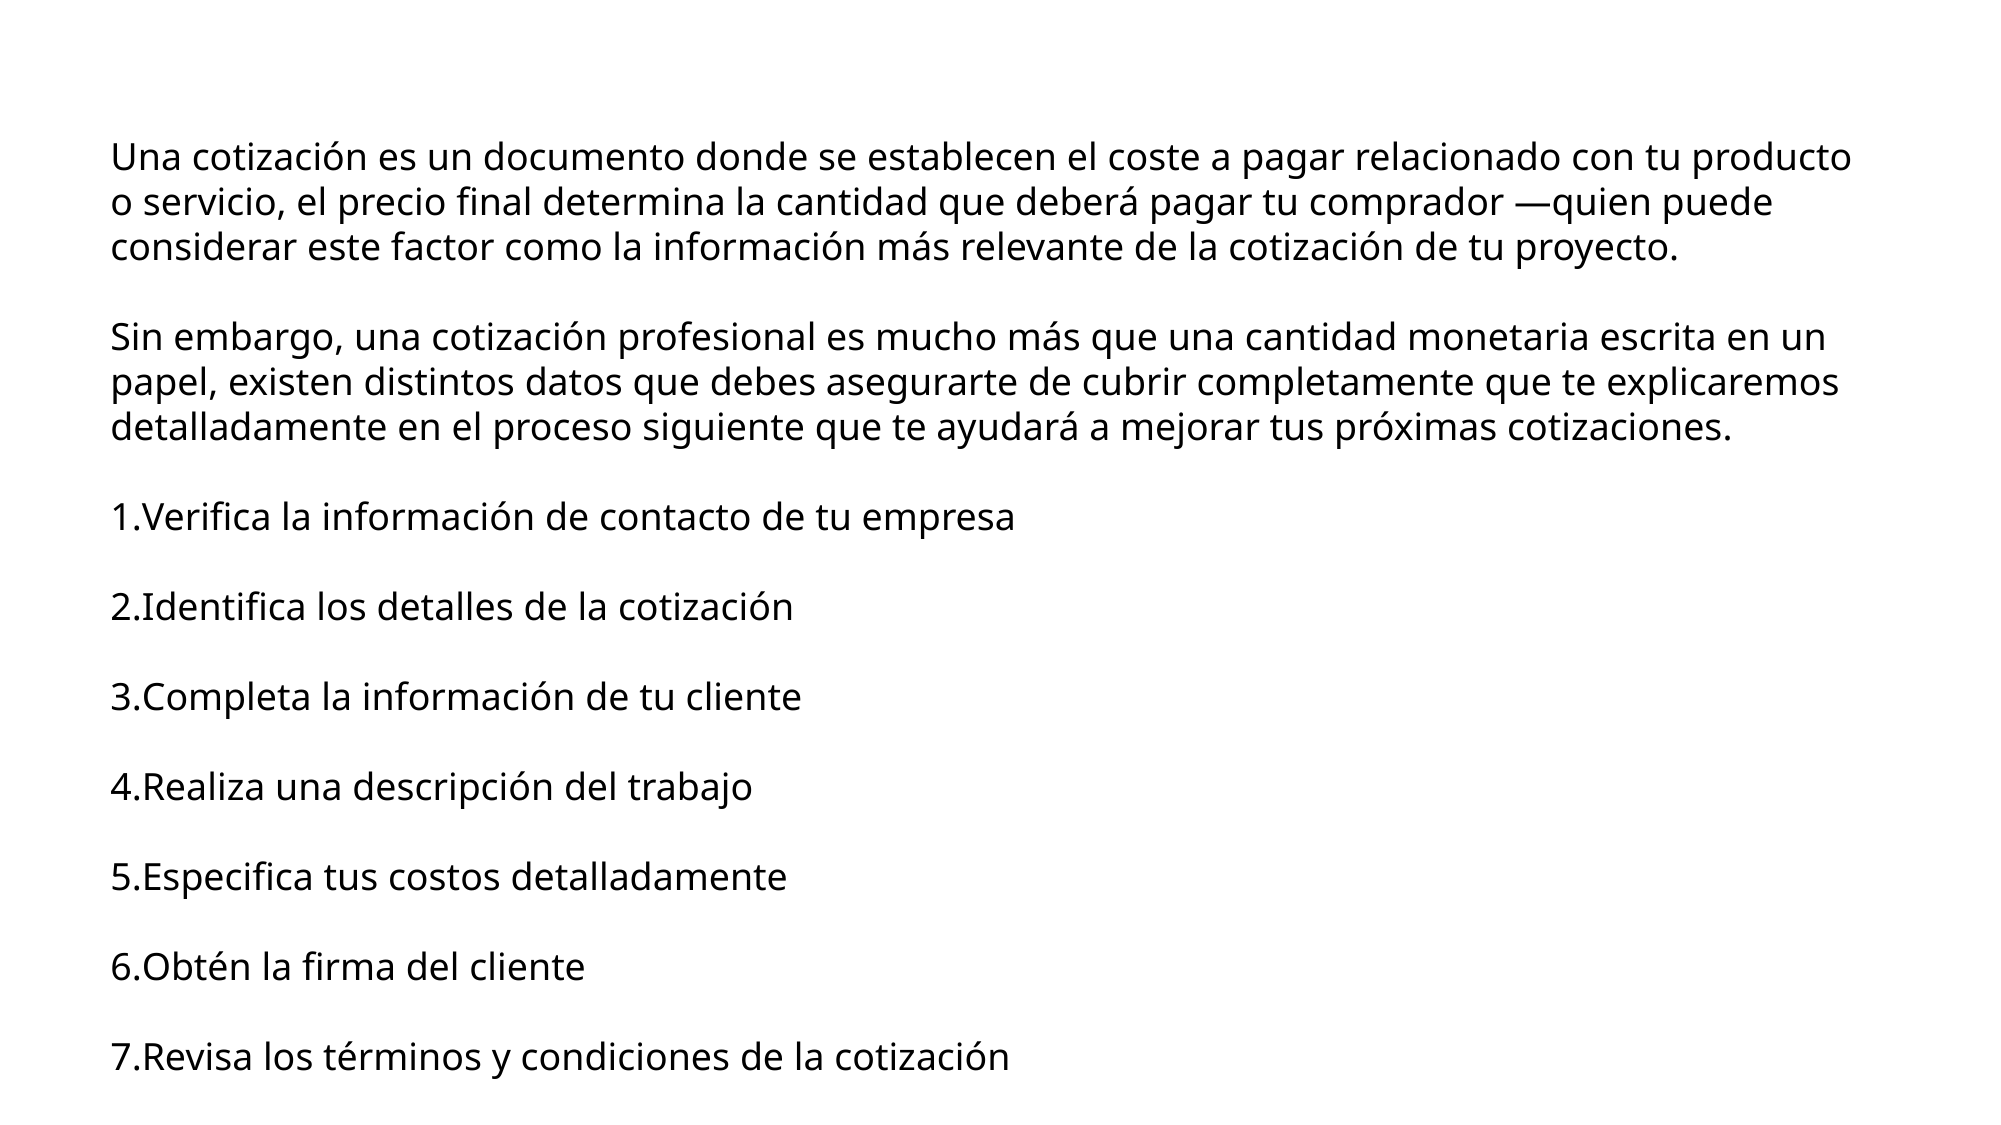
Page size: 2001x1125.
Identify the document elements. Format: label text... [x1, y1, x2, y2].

text_box Una cotización es un documento donde se establecen el coste a pagar relacionado con tu producto o servicio, el precio final determina la cantidad que deberá pagar tu comprador —quien puede considerar este factor como la información más relevante de la cotización de tu proyecto. Sin embargo, una cotización profesional es mucho más que una cantidad monetaria escrita en un papel, existen distintos datos que debes asegurarte de cubrir completamente que te explicaremos detalladamente en el proceso siguiente que te ayudará a mejorar tus próximas cotizaciones. Verifica la información de contacto de tu empresa Identifica los detalles de la cotización Completa la información de tu cliente Realiza una descripción del trabajo Especifica tus costos detalladamente Obtén la firma del cliente Revisa los términos y condiciones de la cotización [95, 126, 1877, 1086]
